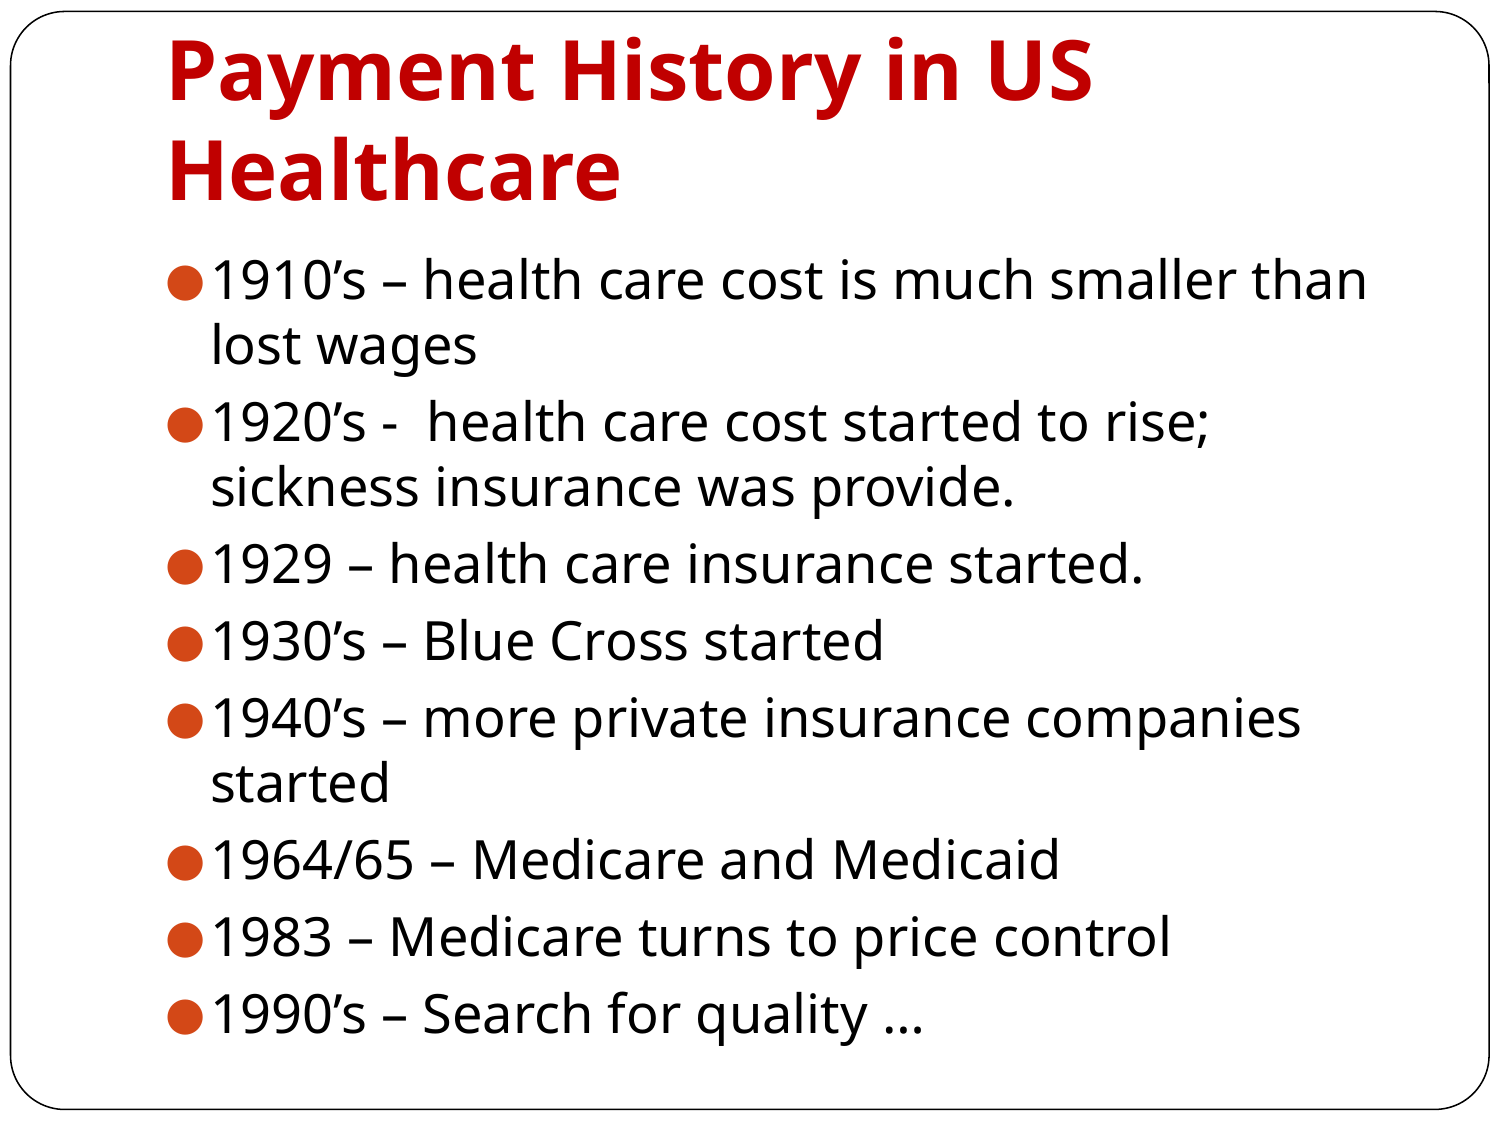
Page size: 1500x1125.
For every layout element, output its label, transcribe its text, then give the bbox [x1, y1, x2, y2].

title Payment History in US Healthcare [150, 45, 1450, 233]
list 1910’s – health care cost is much smaller than lost wages 1920’s - health care cost started to rise; sickness insurance was provide. 1929 – health care insurance started. 1930’s – Blue Cross started 1940’s – more private insurance companies started 1964/65 – Medicare and Medicaid 1983 – Medicare turns to price control 1990’s – Search for quality … [150, 237, 1425, 988]
